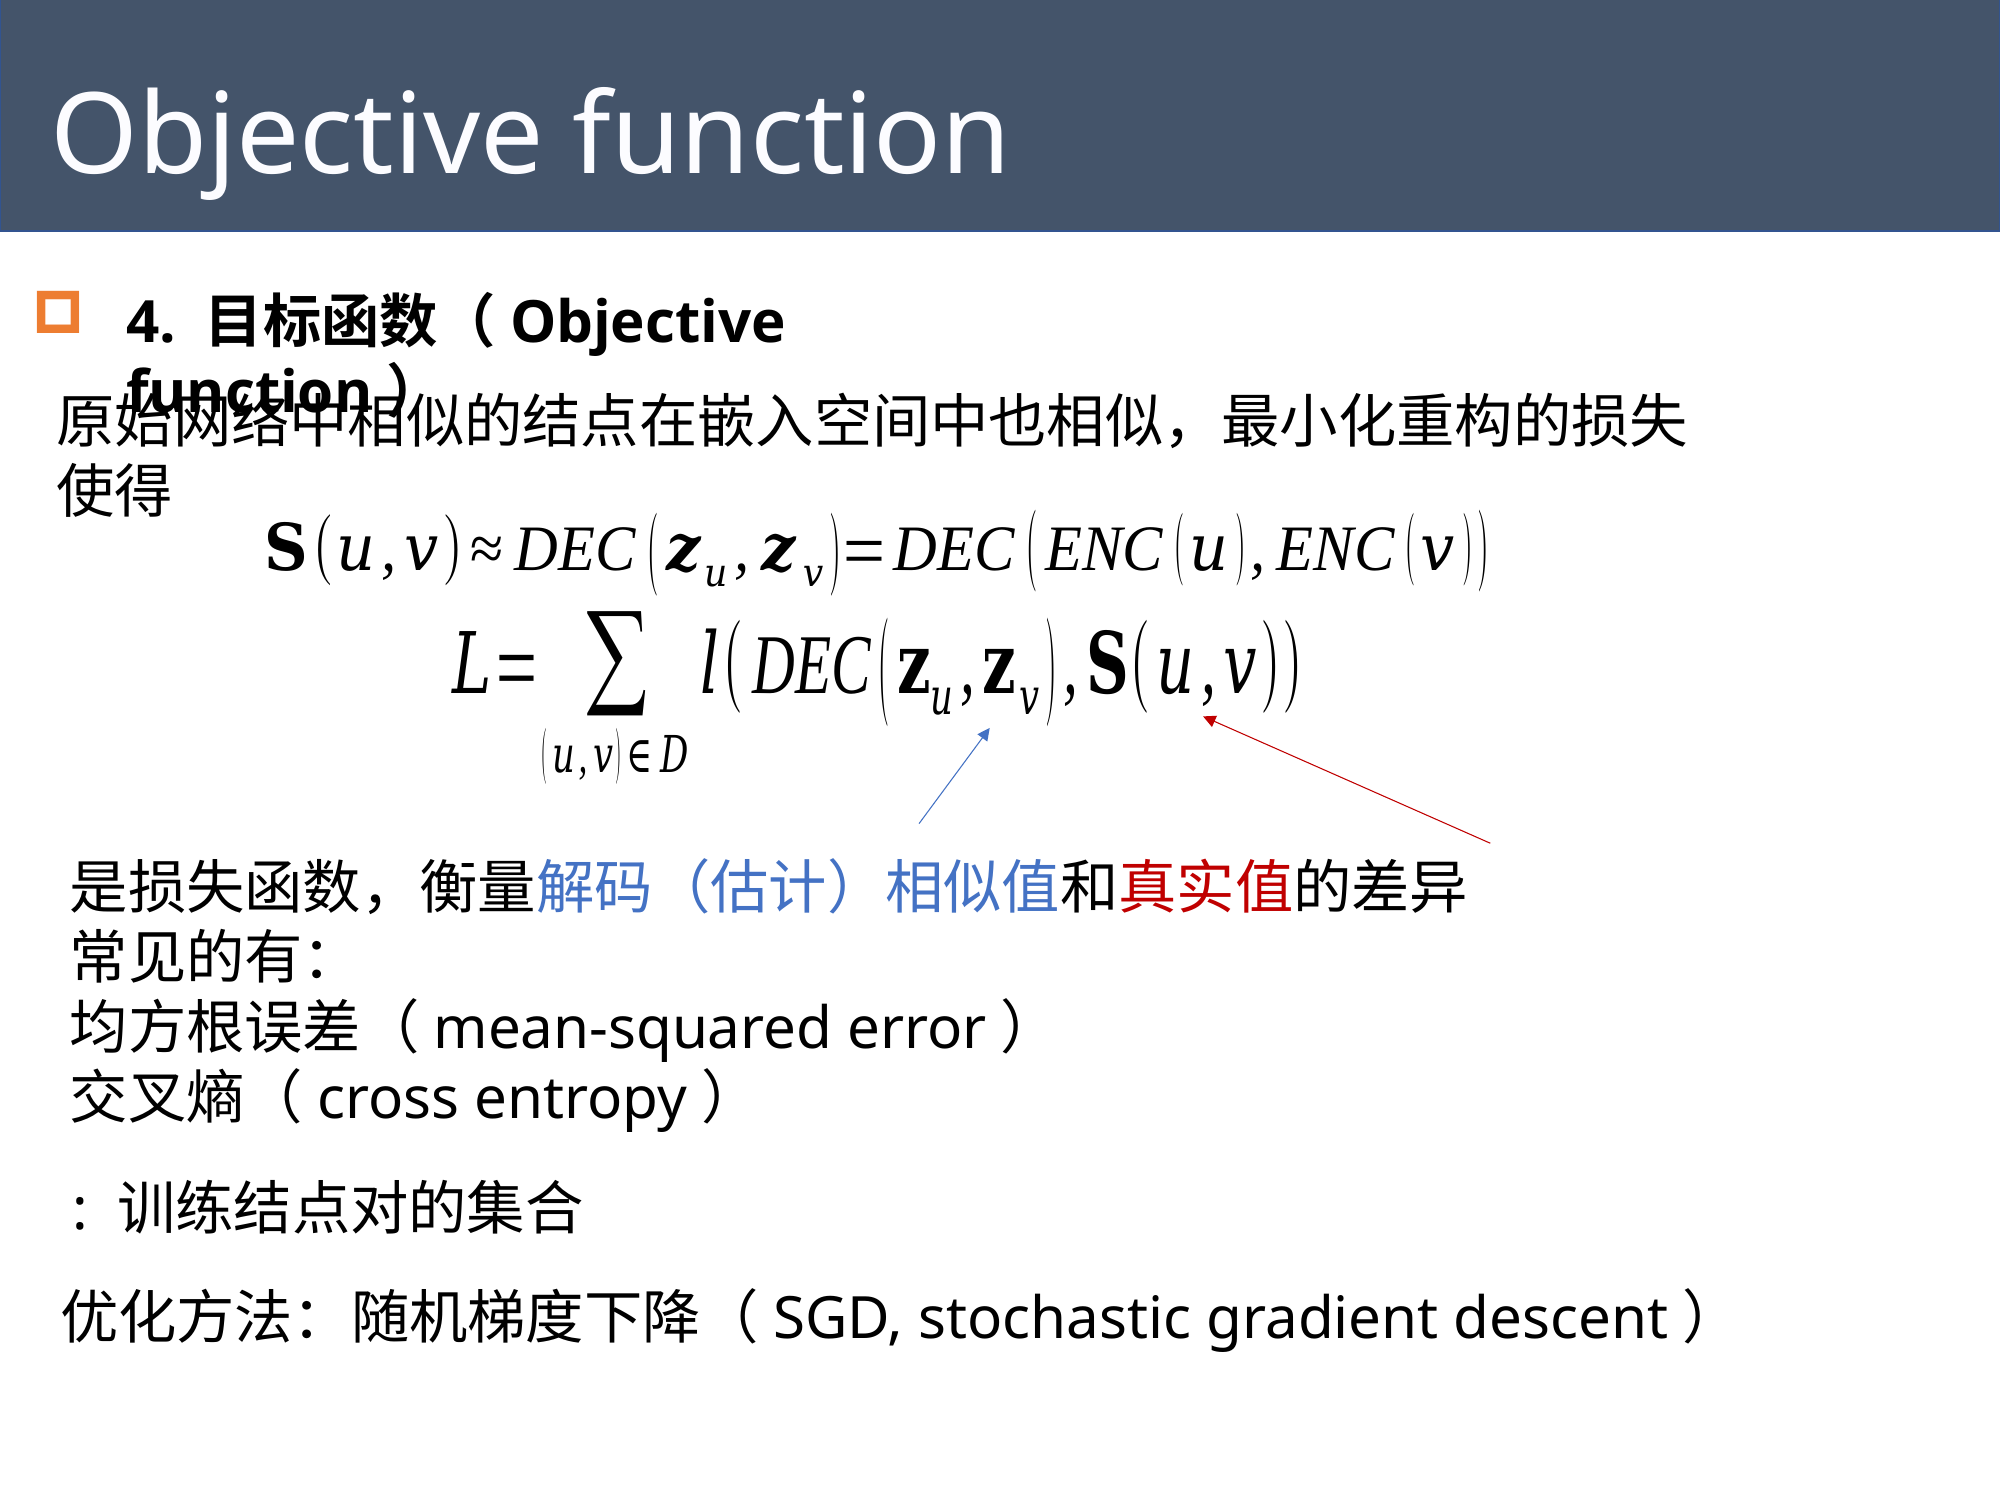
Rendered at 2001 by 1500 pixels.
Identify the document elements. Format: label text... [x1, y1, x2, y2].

text_box 4. 目标函数（Objective function） [17, 276, 1116, 432]
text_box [919, 727, 990, 824]
text_box 原始网络中相似的结点在嵌入空间中也相似，最小化重构的损失使得 [41, 376, 1713, 532]
text_box [0, 0, 2000, 232]
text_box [1203, 716, 1491, 844]
text_box Objective function [35, 53, 1028, 204]
text_box 优化方法：随机梯度下降（SGD, stochastic gradient descent） [45, 1272, 1756, 1358]
